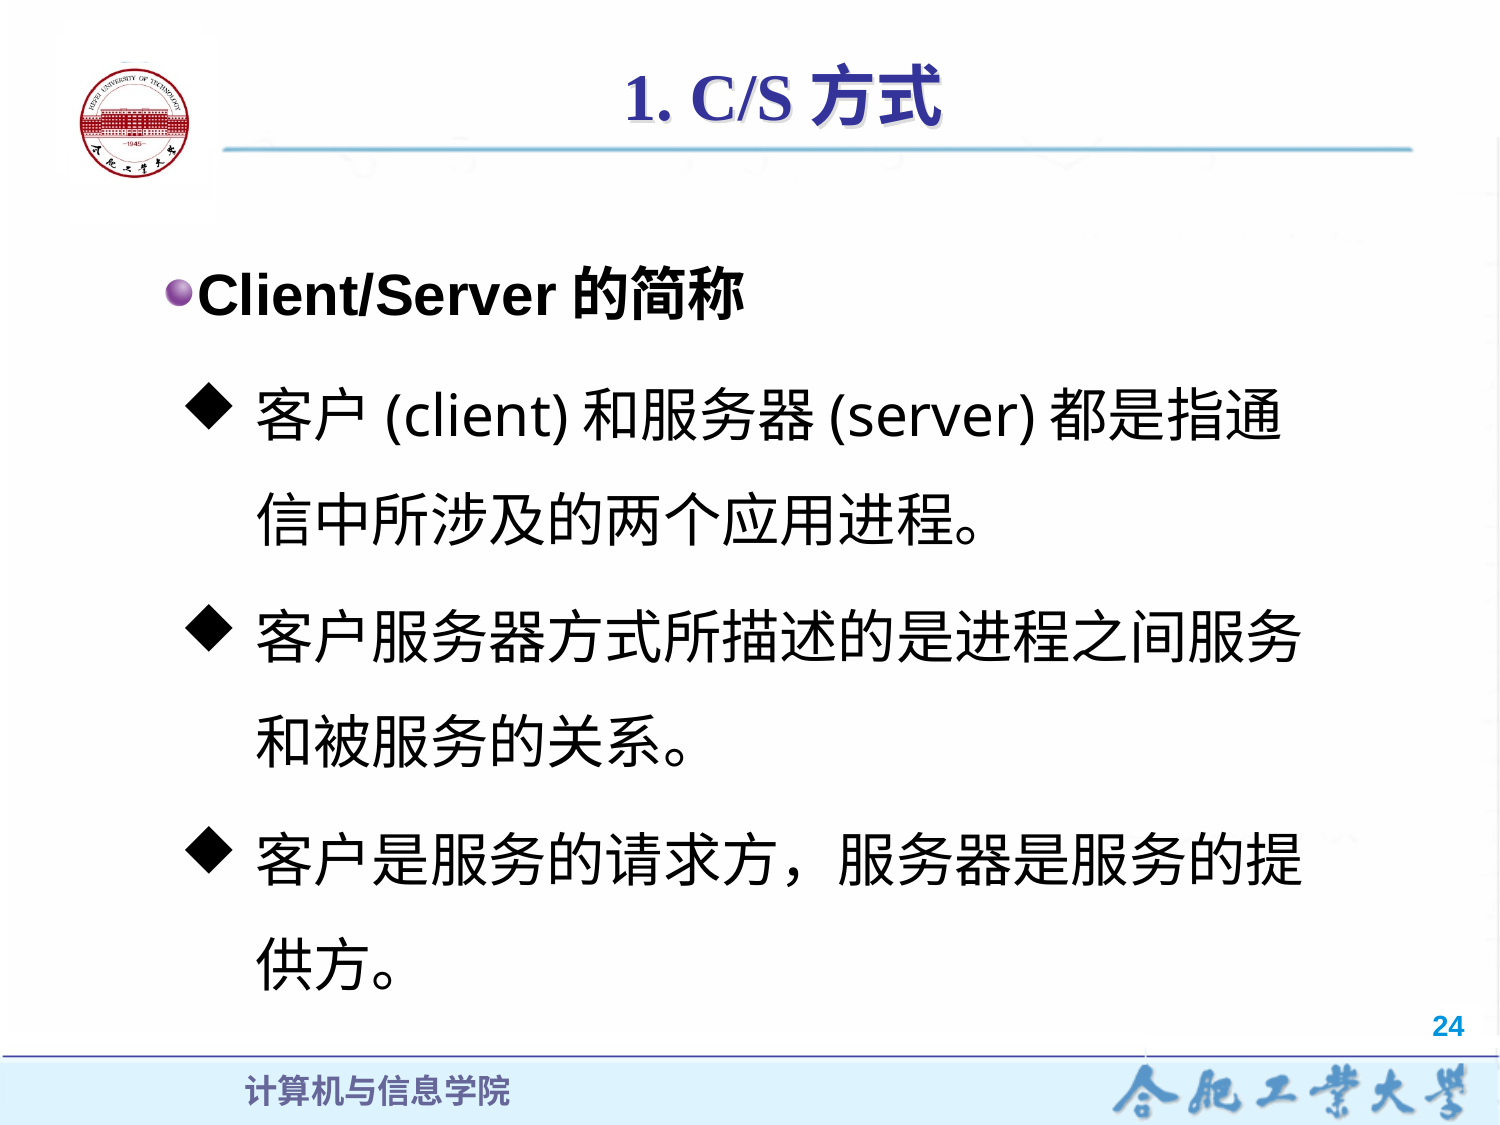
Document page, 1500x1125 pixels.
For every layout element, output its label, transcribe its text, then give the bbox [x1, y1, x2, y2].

list Client/Server的简称 [150, 249, 1363, 336]
picture [0, 0, 1500, 1125]
title 1. C/S方式 [201, 37, 1365, 150]
text_box 客户(client)和服务器(server)都是指通信中所涉及的两个应用进程。 客户服务器方式所描述的是进程之间服务和被服务的关系。 客户是服务的请求方，服务器是服务的提供方。 [165, 335, 1347, 1006]
